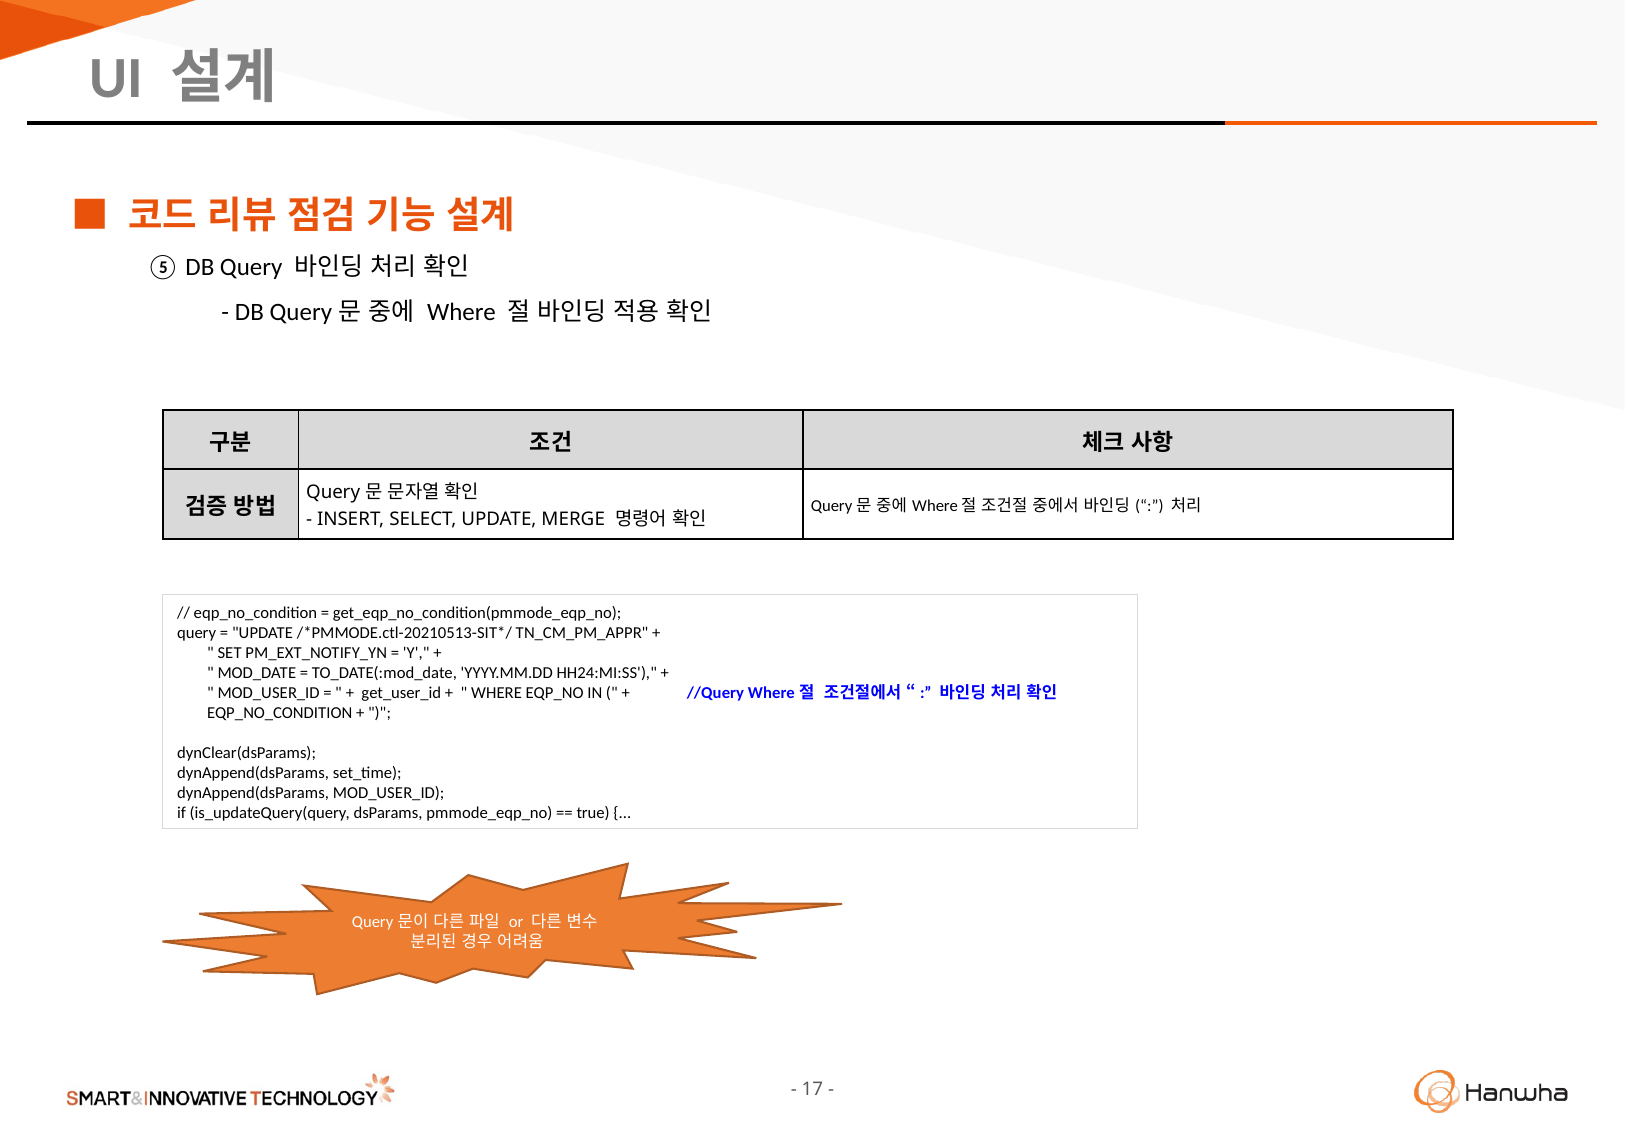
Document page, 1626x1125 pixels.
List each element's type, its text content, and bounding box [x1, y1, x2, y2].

text_box Query문이 다른 파일 or 다른 변수 분리된 경우 어려움 [162, 862, 843, 996]
table_header 조건 [299, 411, 802, 468]
text_box ■ 코드 리뷰 점검 기능 설계 ⑤ DB Query 바인딩 처리 확인 - DB Query문 중에 Where 절 바인딩 적용 확인 [56, 160, 1590, 333]
picture [0, 0, 1625, 1125]
title UI 설계 [74, 36, 1200, 120]
table_cell 검증 방법 [164, 470, 298, 538]
text_box // eqp_no_condition = get_eqp_no_condition(pmmode_eqp_no); query = "UPDATE /*PMMODE.ctl-20210513-SIT*/ TN_CM_PM_APPR" + " SET PM_EXT_NOTIFY_YN = 'Y'," + " MOD_DATE = TO_DATE(:mod_date, 'YYYY.MM.DD HH24:MI:SS')," + " MOD_USER_ID = " + get_user_id + " WHERE EQP_NO IN (" + //Query Where절 조건절에서 “:” 바인딩 처리 확인 EQP_NO_CONDITION + ")"; dynClear(dsParams); dynAppend(dsParams, set_time); dynAppend(dsParams, MOD_USER_ID); if (is_updateQuery(query, dsParams, pmmode_eqp_no) == true) {... [162, 594, 1138, 829]
table_header 체크 사항 [804, 411, 1452, 468]
table_header 구분 [164, 411, 298, 468]
table_cell Query문 중에Where절 조건절 중에서 바인딩(“:”) 처리 [804, 470, 1452, 538]
table_cell Query문 문자열 확인 - INSERT, SELECT, UPDATE, MERGE 명령어 확인 [299, 470, 802, 538]
